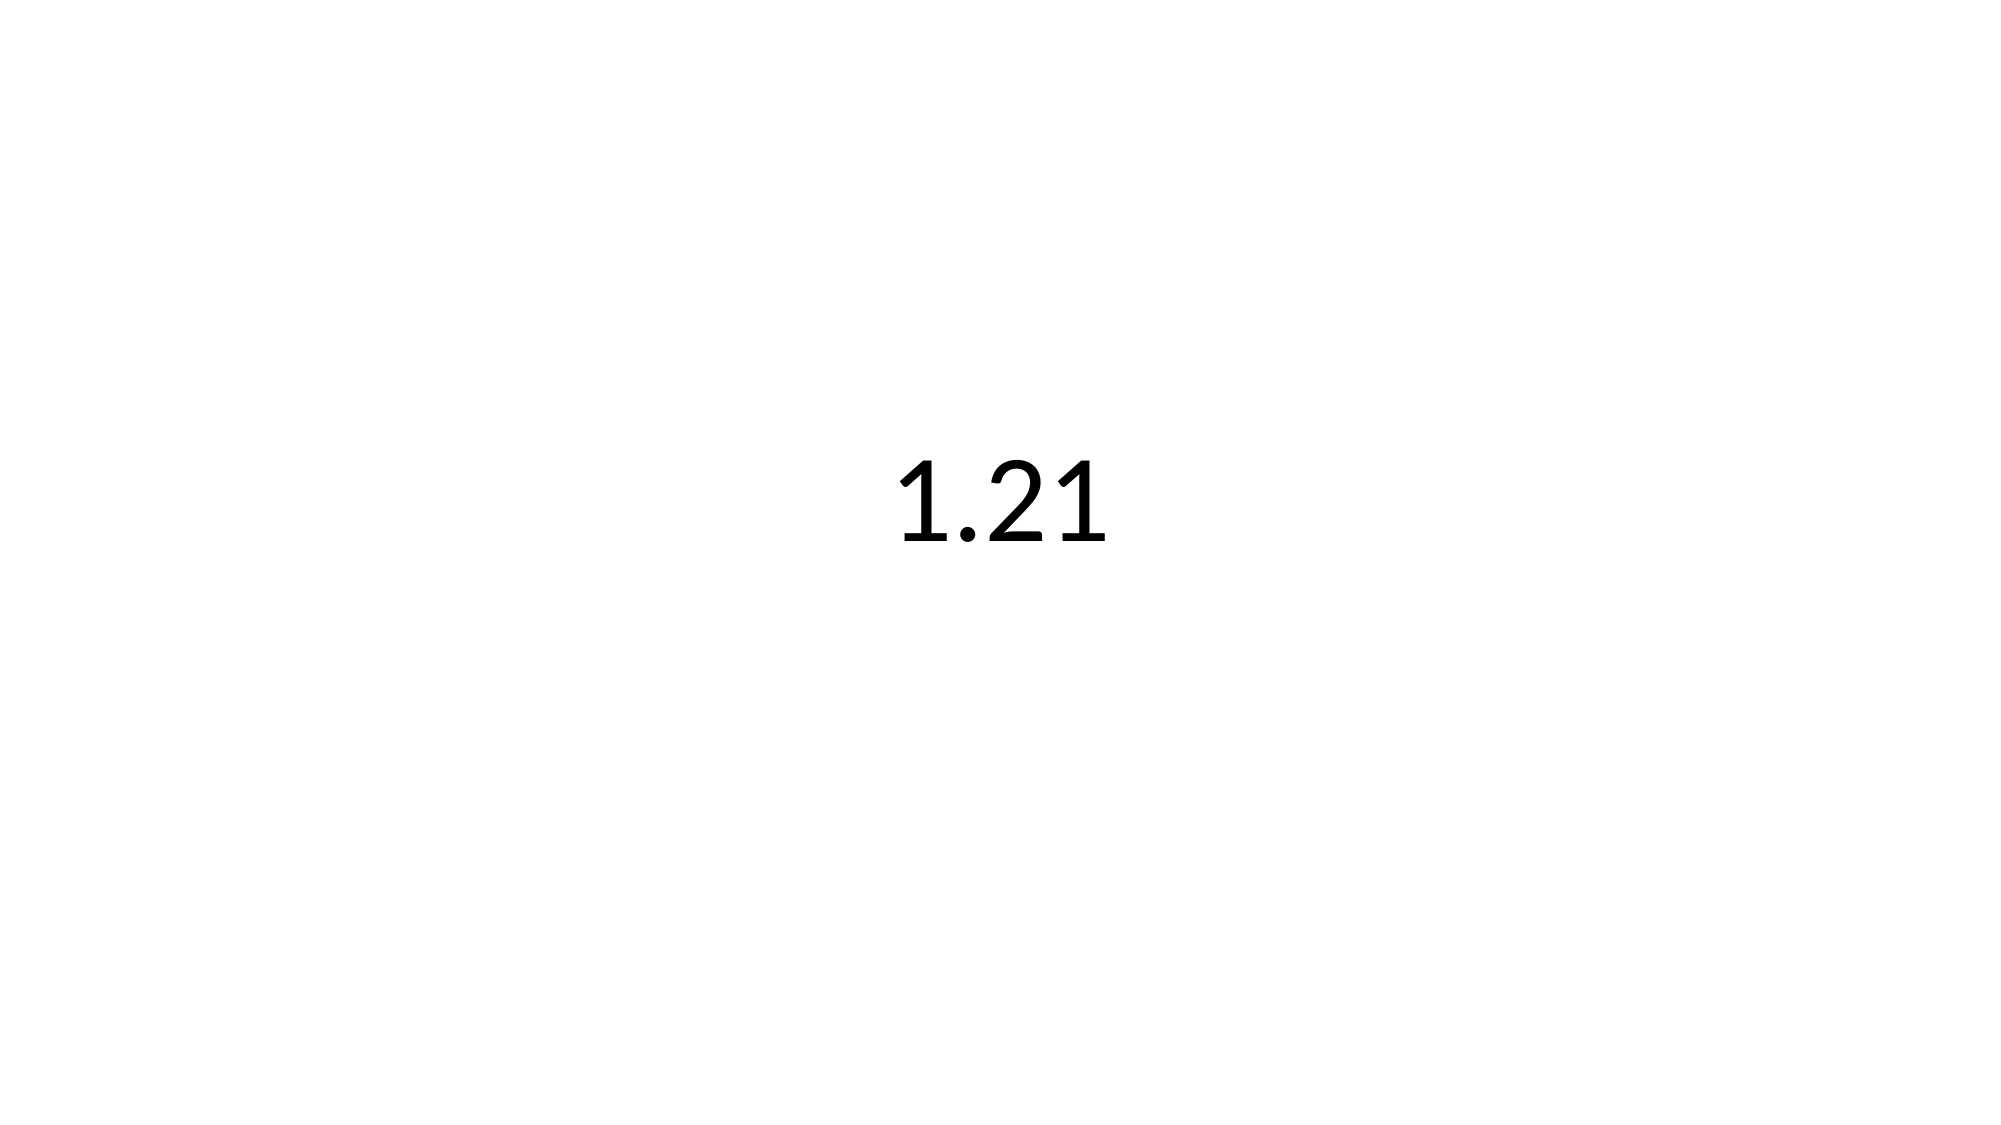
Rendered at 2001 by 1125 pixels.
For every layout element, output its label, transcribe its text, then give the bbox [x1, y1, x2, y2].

title 1.21 [249, 184, 1750, 576]
